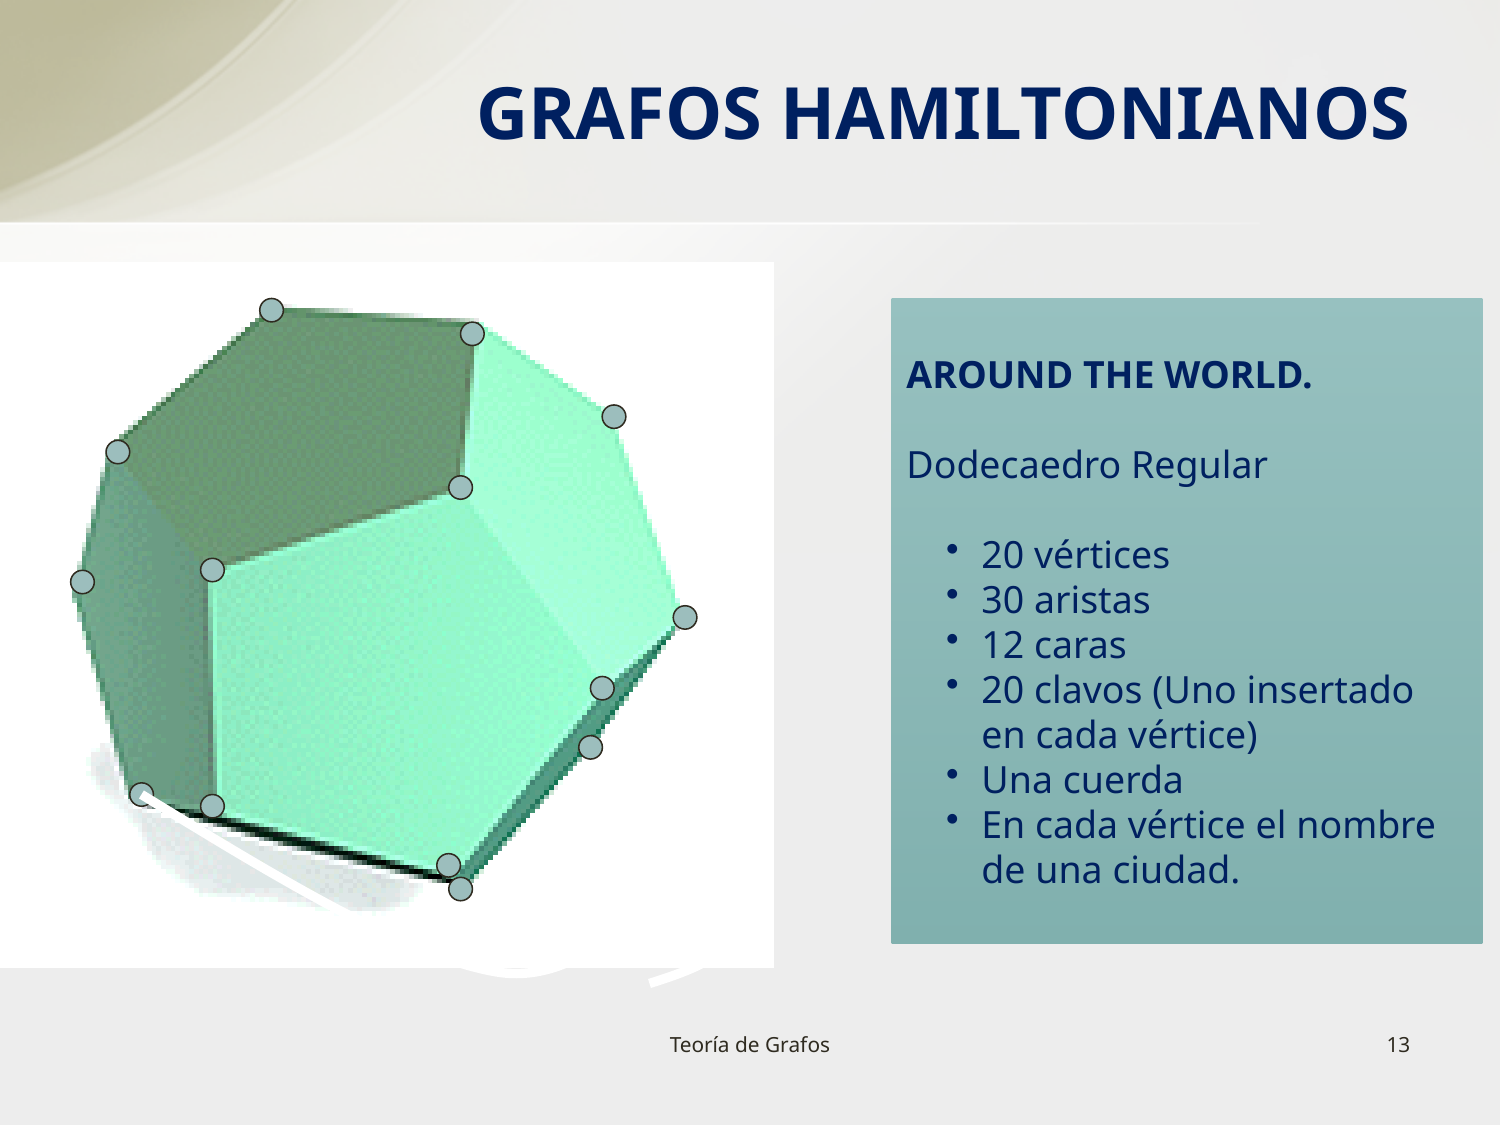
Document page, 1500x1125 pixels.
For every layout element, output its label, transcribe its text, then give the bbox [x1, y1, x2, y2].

picture [0, 0, 1500, 1125]
slide_number 13 [1074, 1024, 1425, 1103]
title GRAFOS HAMILTONIANOS [75, 58, 1425, 161]
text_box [0, 262, 775, 988]
text_box AROUND THE WORLD. Dodecaedro Regular 20 vértices 30 aristas 12 caras 20 clavos (Uno insertado en cada vértice) Una cuerda En cada vértice el nombre de una ciudad. [891, 298, 1483, 944]
footer Teoría de Grafos [512, 1024, 988, 1103]
